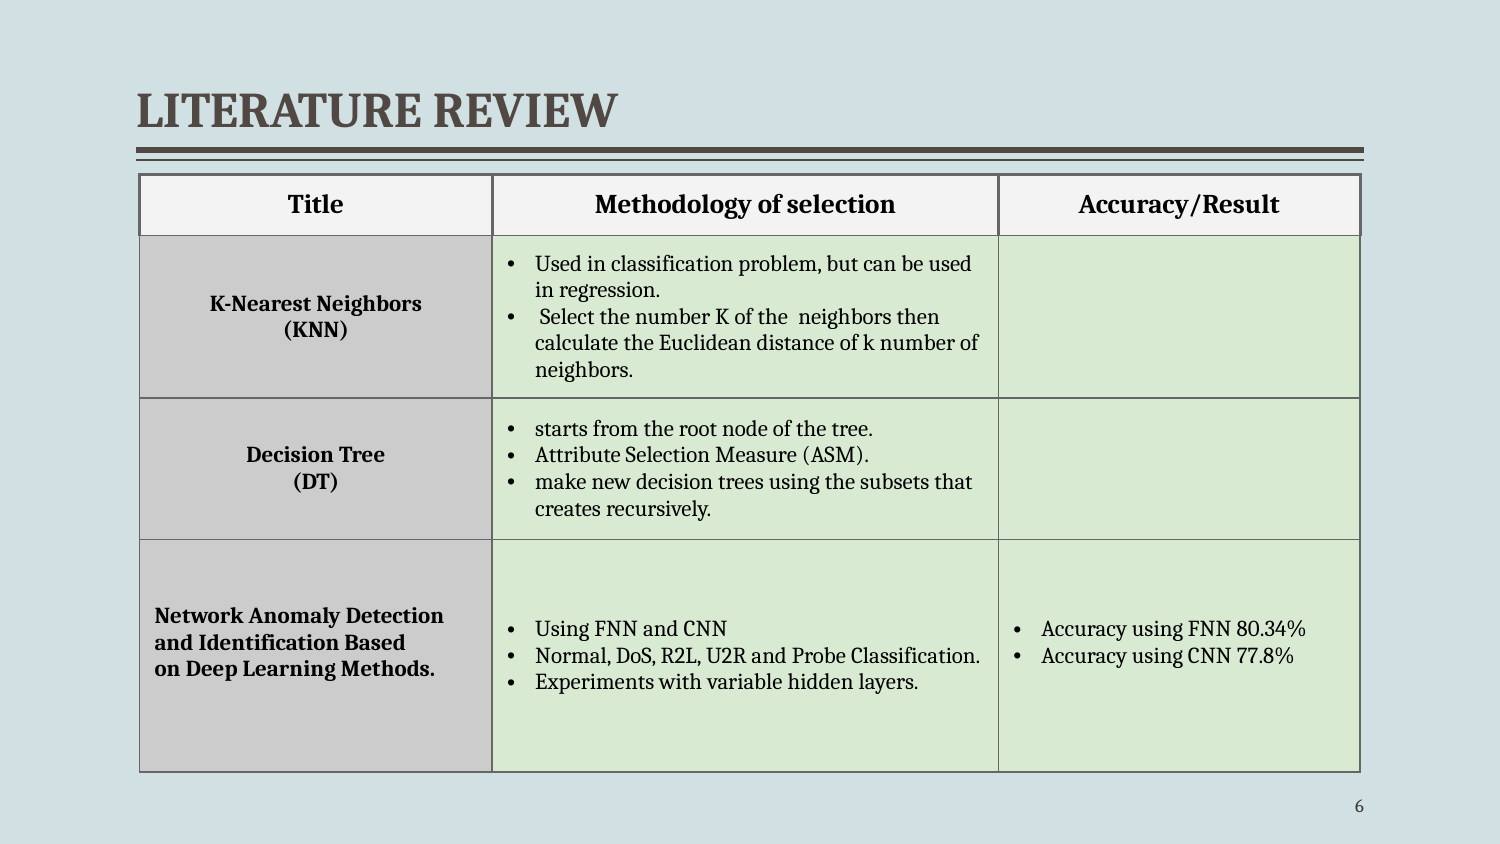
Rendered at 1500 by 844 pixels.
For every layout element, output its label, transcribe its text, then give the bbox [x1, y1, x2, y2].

table_cell Accuracy using FNN 80.34% Accuracy using CNN 77.8% [999, 540, 1359, 771]
table_header Methodology of selection [494, 176, 997, 235]
table_header Title [141, 176, 491, 235]
table_cell Using FNN and CNN Normal, DoS, R2L, U2R and Probe Classification. Experiments with variable hidden layers. [493, 540, 998, 771]
title LITERATURE REVIEW [135, 36, 818, 145]
table_cell starts from the root node of the tree. Attribute Selection Measure (ASM). make new decision trees using the subsets that creates recursively. [493, 399, 998, 539]
table_cell [999, 399, 1359, 539]
slide_number ‹#› [1138, 782, 1364, 827]
table_cell Network Anomaly Detection and Identification Based on Deep Learning Methods. [140, 540, 491, 771]
table_header Accuracy/Result [1000, 176, 1359, 235]
table_cell Used in classification problem, but can be used in regression. Select the number K of the neighbors then calculate the Euclidean distance of k number of neighbors. [493, 236, 998, 397]
table_cell [999, 236, 1359, 397]
table_cell Decision Tree (DT) [140, 399, 491, 539]
table_cell K-Nearest Neighbors (KNN) [140, 236, 491, 397]
